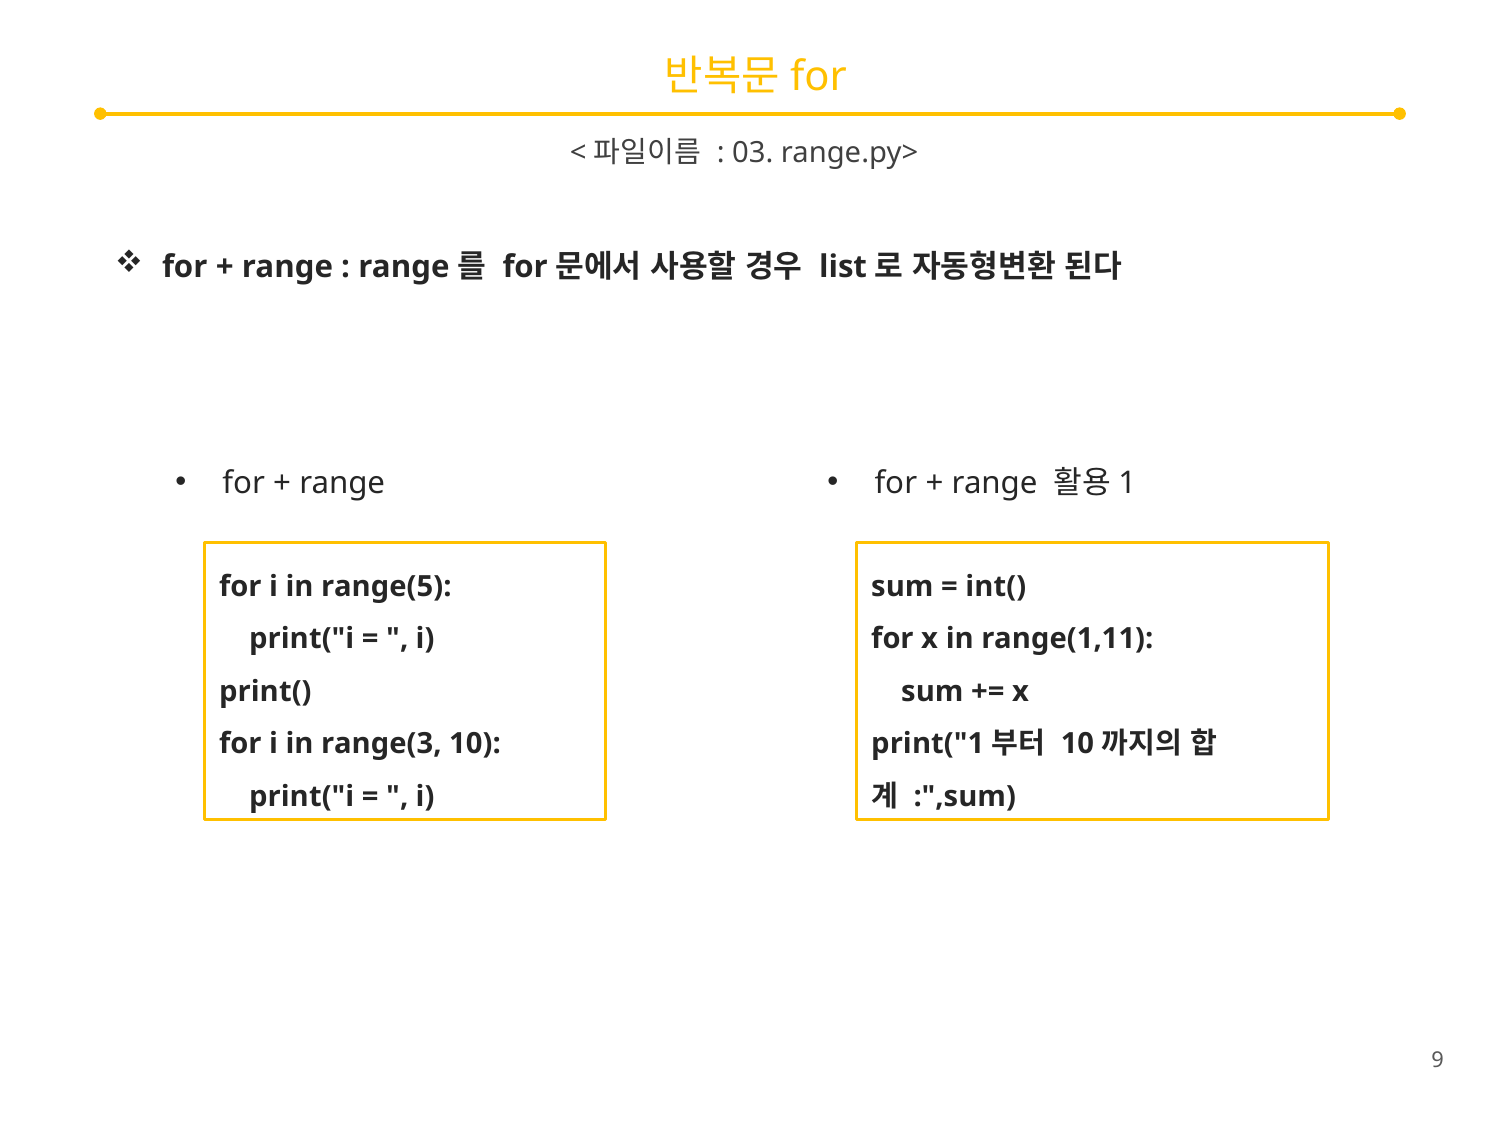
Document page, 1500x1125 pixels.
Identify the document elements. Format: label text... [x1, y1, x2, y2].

text_box for + range [160, 435, 606, 507]
text_box sum = int() for x in range(1,11): sum += x print("1부터 10까지의 합계 :",sum) [856, 542, 1329, 820]
title 반복문for [123, 45, 1388, 102]
text_box <파일이름 : 03. range.py> [100, 125, 1388, 176]
text_box for i in range(5): print("i = ", i) print() for i in range(3, 10): print("i = ", i) [204, 542, 606, 820]
text_box for + range 활용1 [812, 435, 1258, 507]
text_box for + range : range를 for문에서 사용할 경우 list로 자동형변환 된다 [100, 219, 1388, 292]
